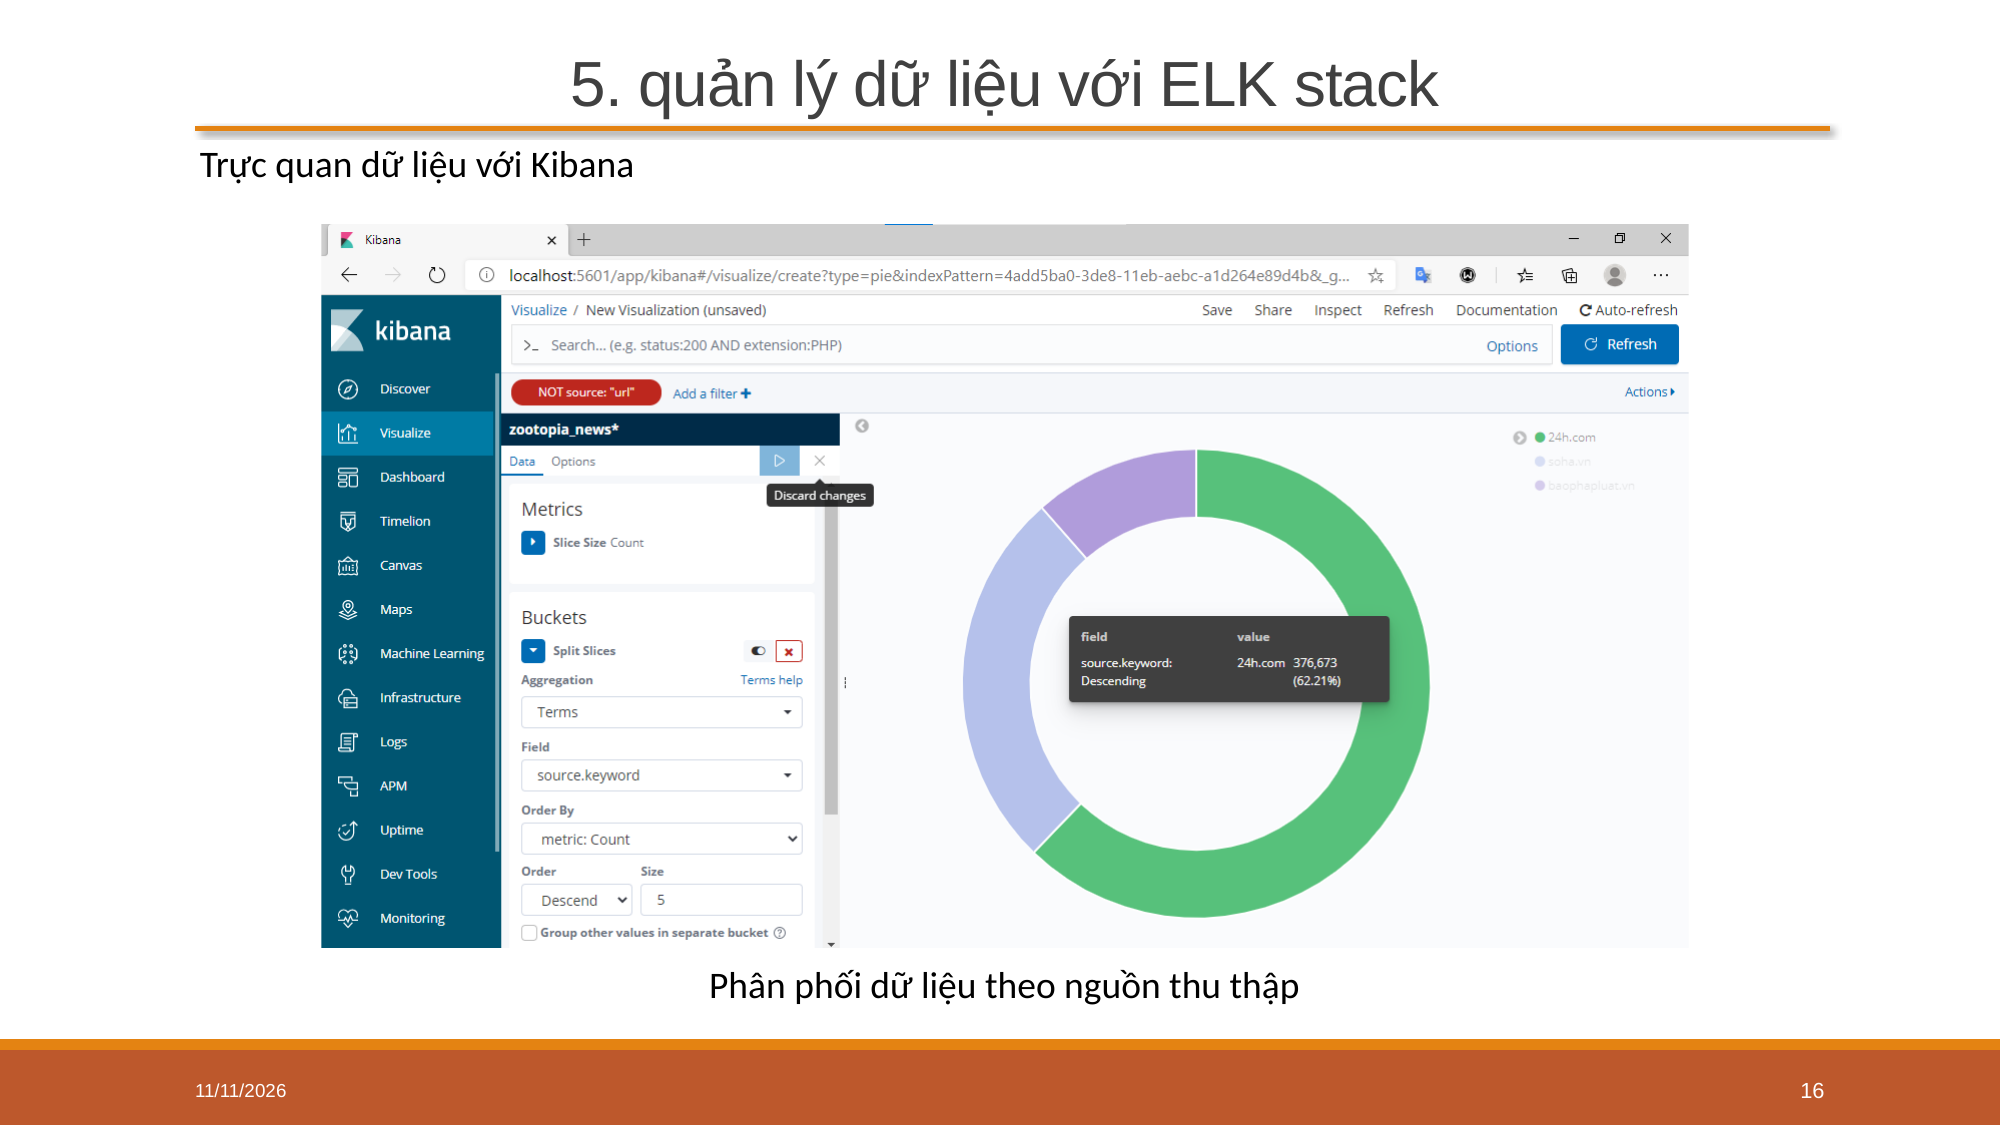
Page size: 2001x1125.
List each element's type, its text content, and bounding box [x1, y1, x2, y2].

text_box Trực quan dữ liệu với Kibana [185, 132, 650, 238]
text_box Phân phối dữ liệu theo nguồn thu thập [694, 958, 1316, 1014]
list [320, 223, 1690, 949]
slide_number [180, 1059, 586, 1120]
title 5. quản lý dữ liệu với ELK stack [180, 47, 1830, 128]
slide_number 16 [1624, 1059, 1840, 1120]
